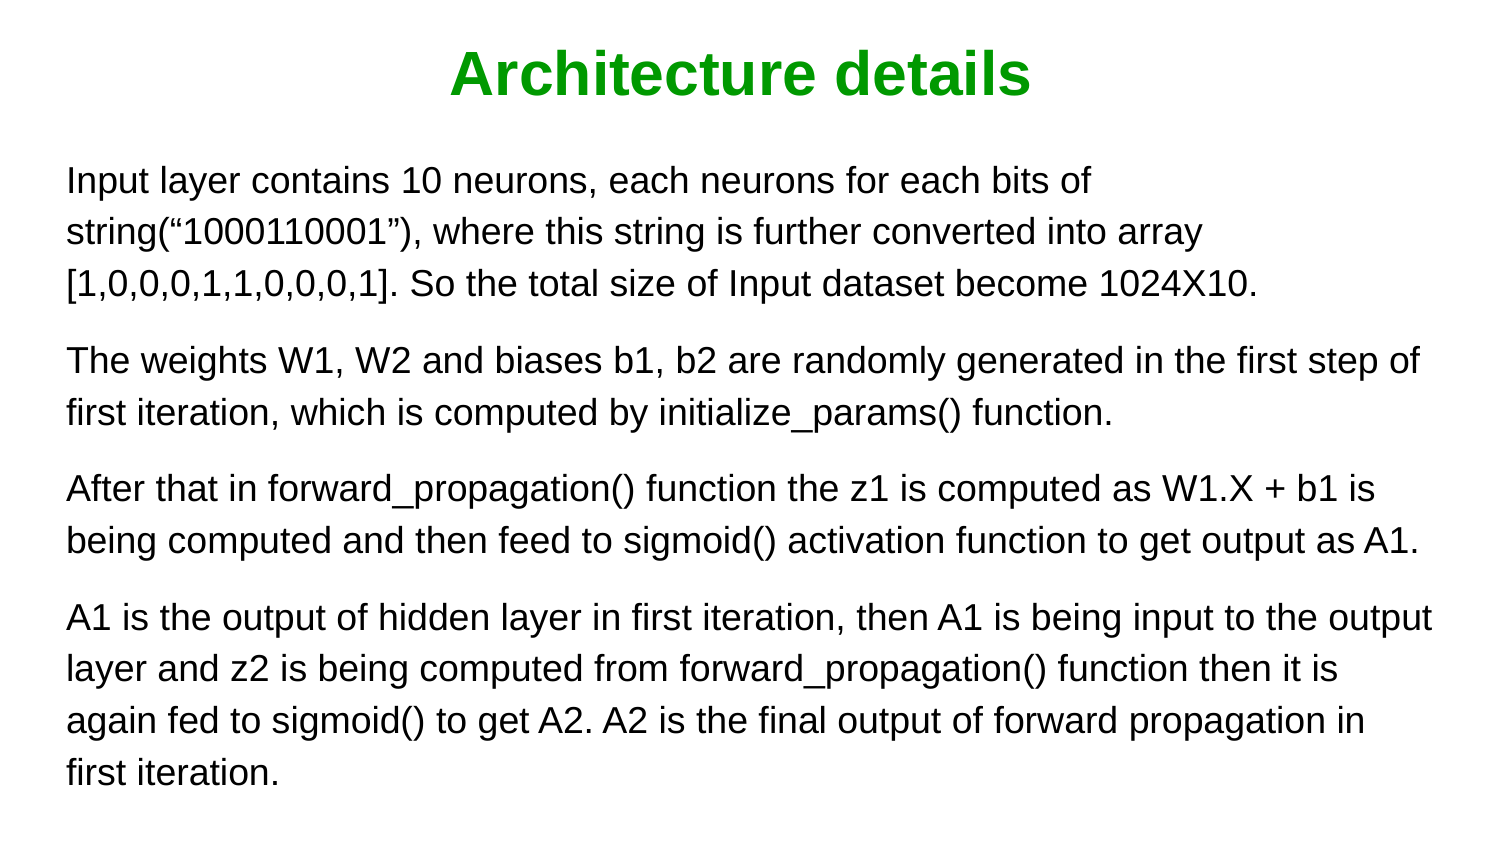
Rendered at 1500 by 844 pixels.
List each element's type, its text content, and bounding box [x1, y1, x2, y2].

list Input layer contains 10 neurons, each neurons for each bits of string(“1000110001”), where this string is further converted into array [1,0,0,0,1,1,0,0,0,1]. So the total size of Input dataset become 1024X10. The weights W1, W2 and biases b1, b2 are randomly generated in the first step of first iteration, which is computed by initialize_params() function. After that in forward_propagation() function the z1 is computed as W1.X + b1 is being computed and then feed to sigmoid() activation function to get output as A1. A1 is the output of hidden layer in first iteration, then A1 is being input to the output layer and z2 is being computed from forward_propagation() function then it is again fed to sigmoid() to get A2. A2 is the final output of forward propagation in first iteration. [51, 133, 1449, 825]
title Architecture details [51, 17, 1449, 124]
